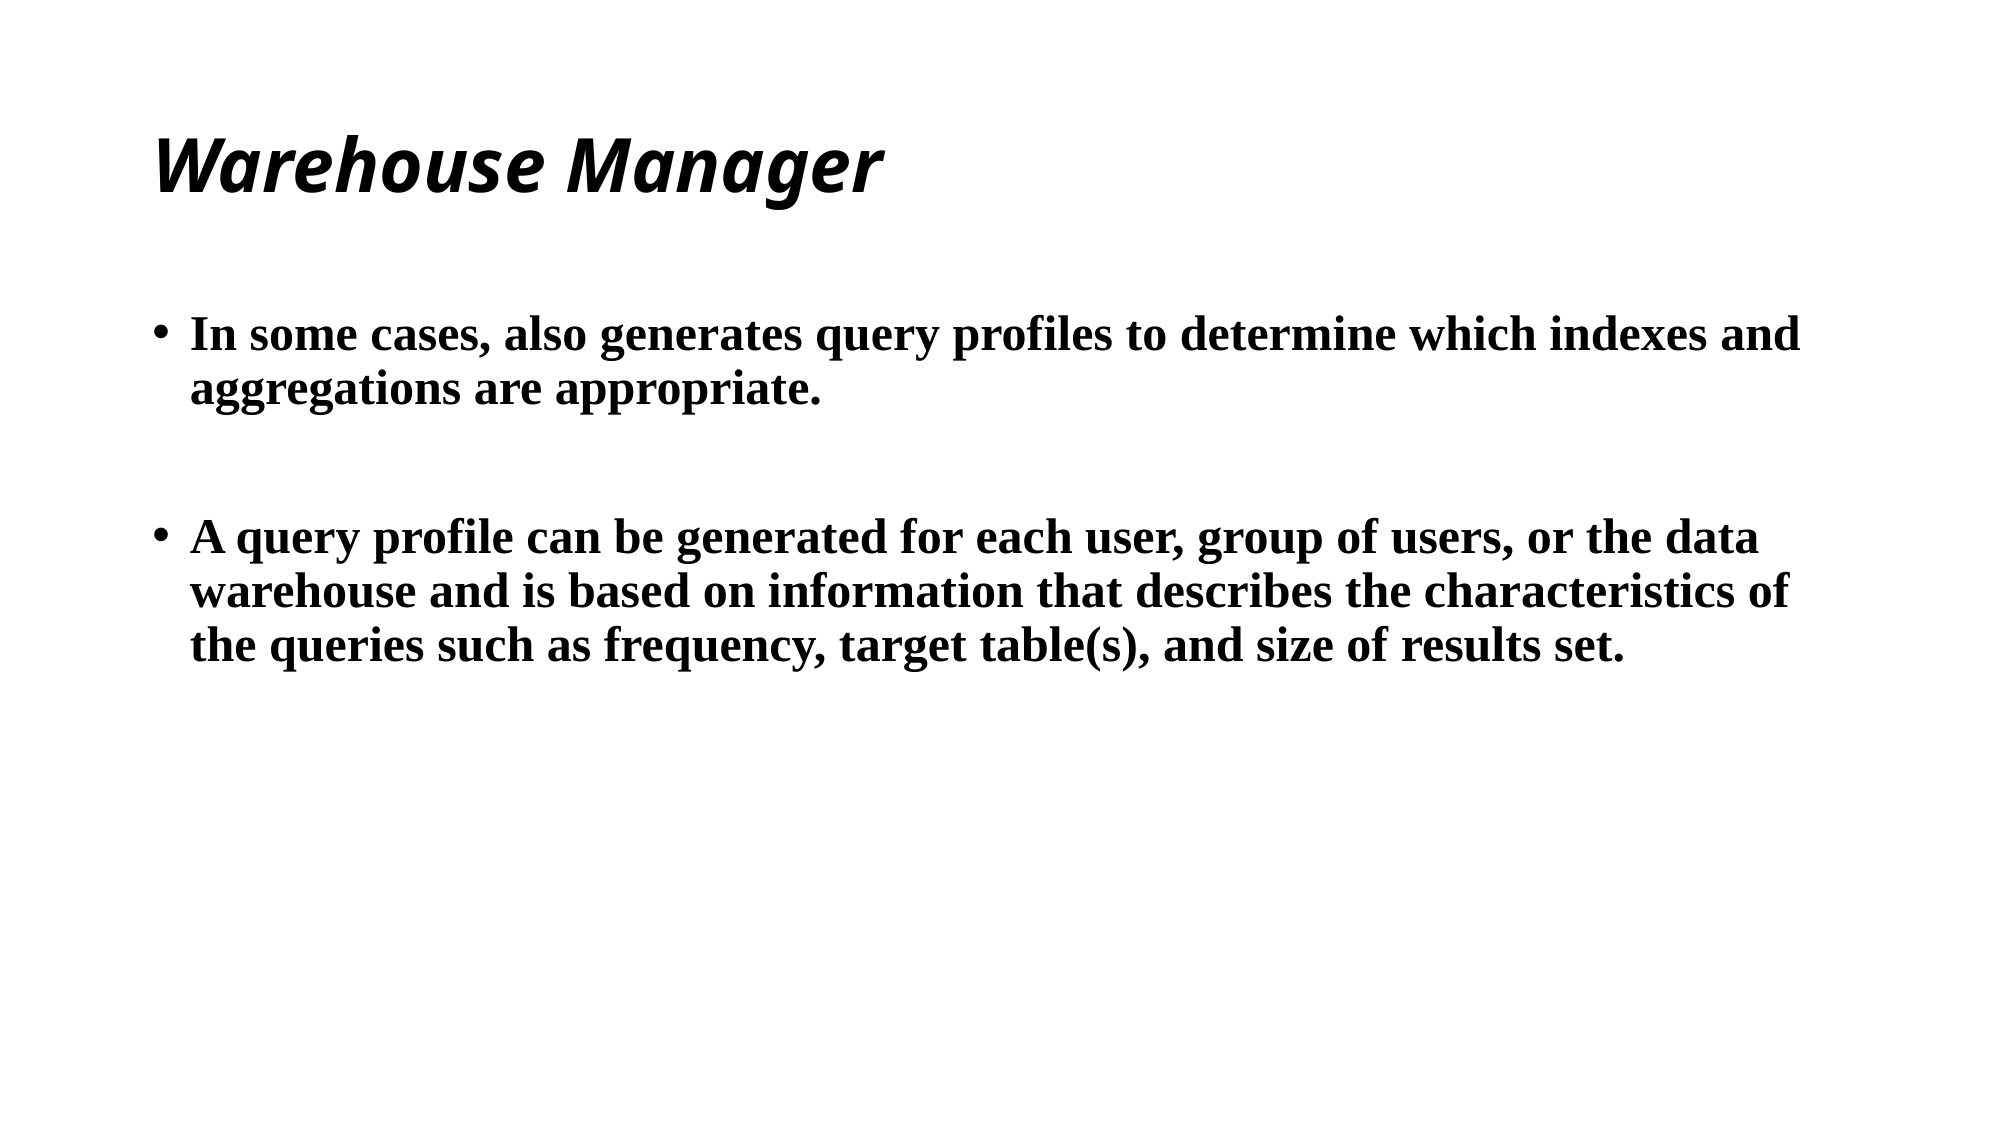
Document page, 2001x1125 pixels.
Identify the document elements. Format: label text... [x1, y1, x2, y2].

list In some cases, also generates query profiles to determine which indexes and aggregations are appropriate. A query profile can be generated for each user, group of users, or the data warehouse and is based on information that describes the characteristics of the queries such as frequency, target table(s), and size of results set. [137, 299, 1863, 1014]
title Warehouse Manager [137, 59, 1863, 278]
